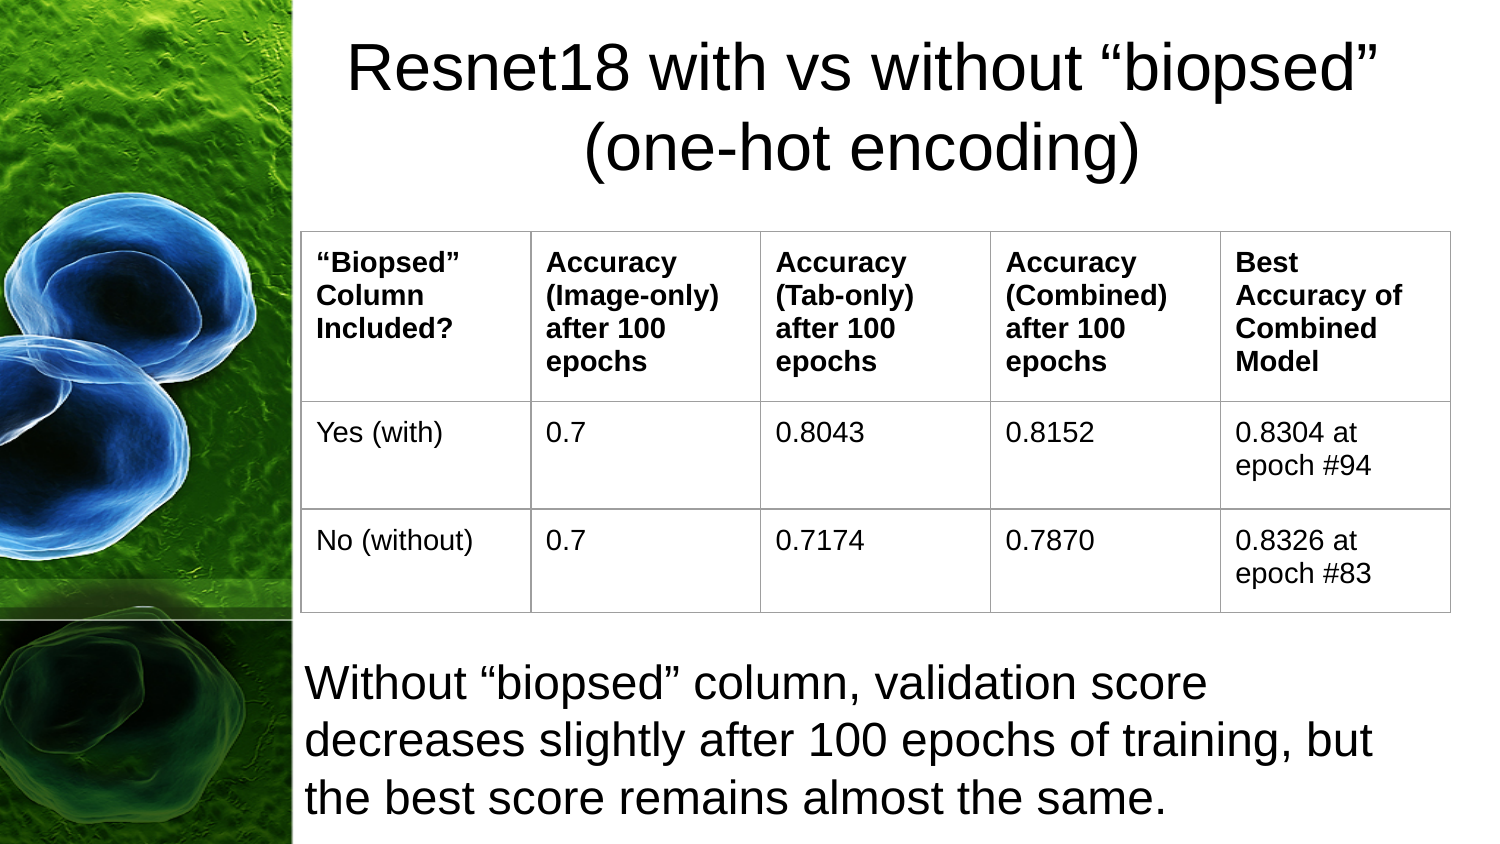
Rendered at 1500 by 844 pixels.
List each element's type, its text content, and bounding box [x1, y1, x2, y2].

table_cell No (without) [302, 510, 530, 612]
table_cell 0.7870 [991, 510, 1220, 612]
table_cell 0.8043 [761, 402, 990, 508]
table_cell 0.8304 at epoch #94 [1221, 402, 1450, 508]
table_cell 0.7 [532, 510, 760, 612]
table_cell 0.7 [532, 402, 760, 508]
table_header Accuracy (Tab-only) after 100 epochs [761, 232, 990, 401]
table_cell 0.8326 at epoch #83 [1221, 510, 1450, 612]
table_cell Yes (with) [302, 402, 530, 508]
table_header “Biopsed” Column Included? [302, 232, 530, 401]
table_header Accuracy (Combined) after 100 epochs [991, 232, 1220, 401]
list Without “biopsed” column, validation score decreases slightly after 100 epochs of training, but the best score remains almost the same. [289, 643, 1460, 830]
title Resnet18 with vs without “biopsed” (one-hot encoding) [301, 33, 1426, 175]
table_cell 0.8152 [991, 402, 1220, 508]
table_cell 0.7174 [761, 510, 990, 612]
picture [0, 0, 1500, 844]
table_header Best Accuracy of Combined Model [1221, 232, 1450, 401]
table_header Accuracy (Image-only) after 100 epochs [532, 232, 760, 401]
